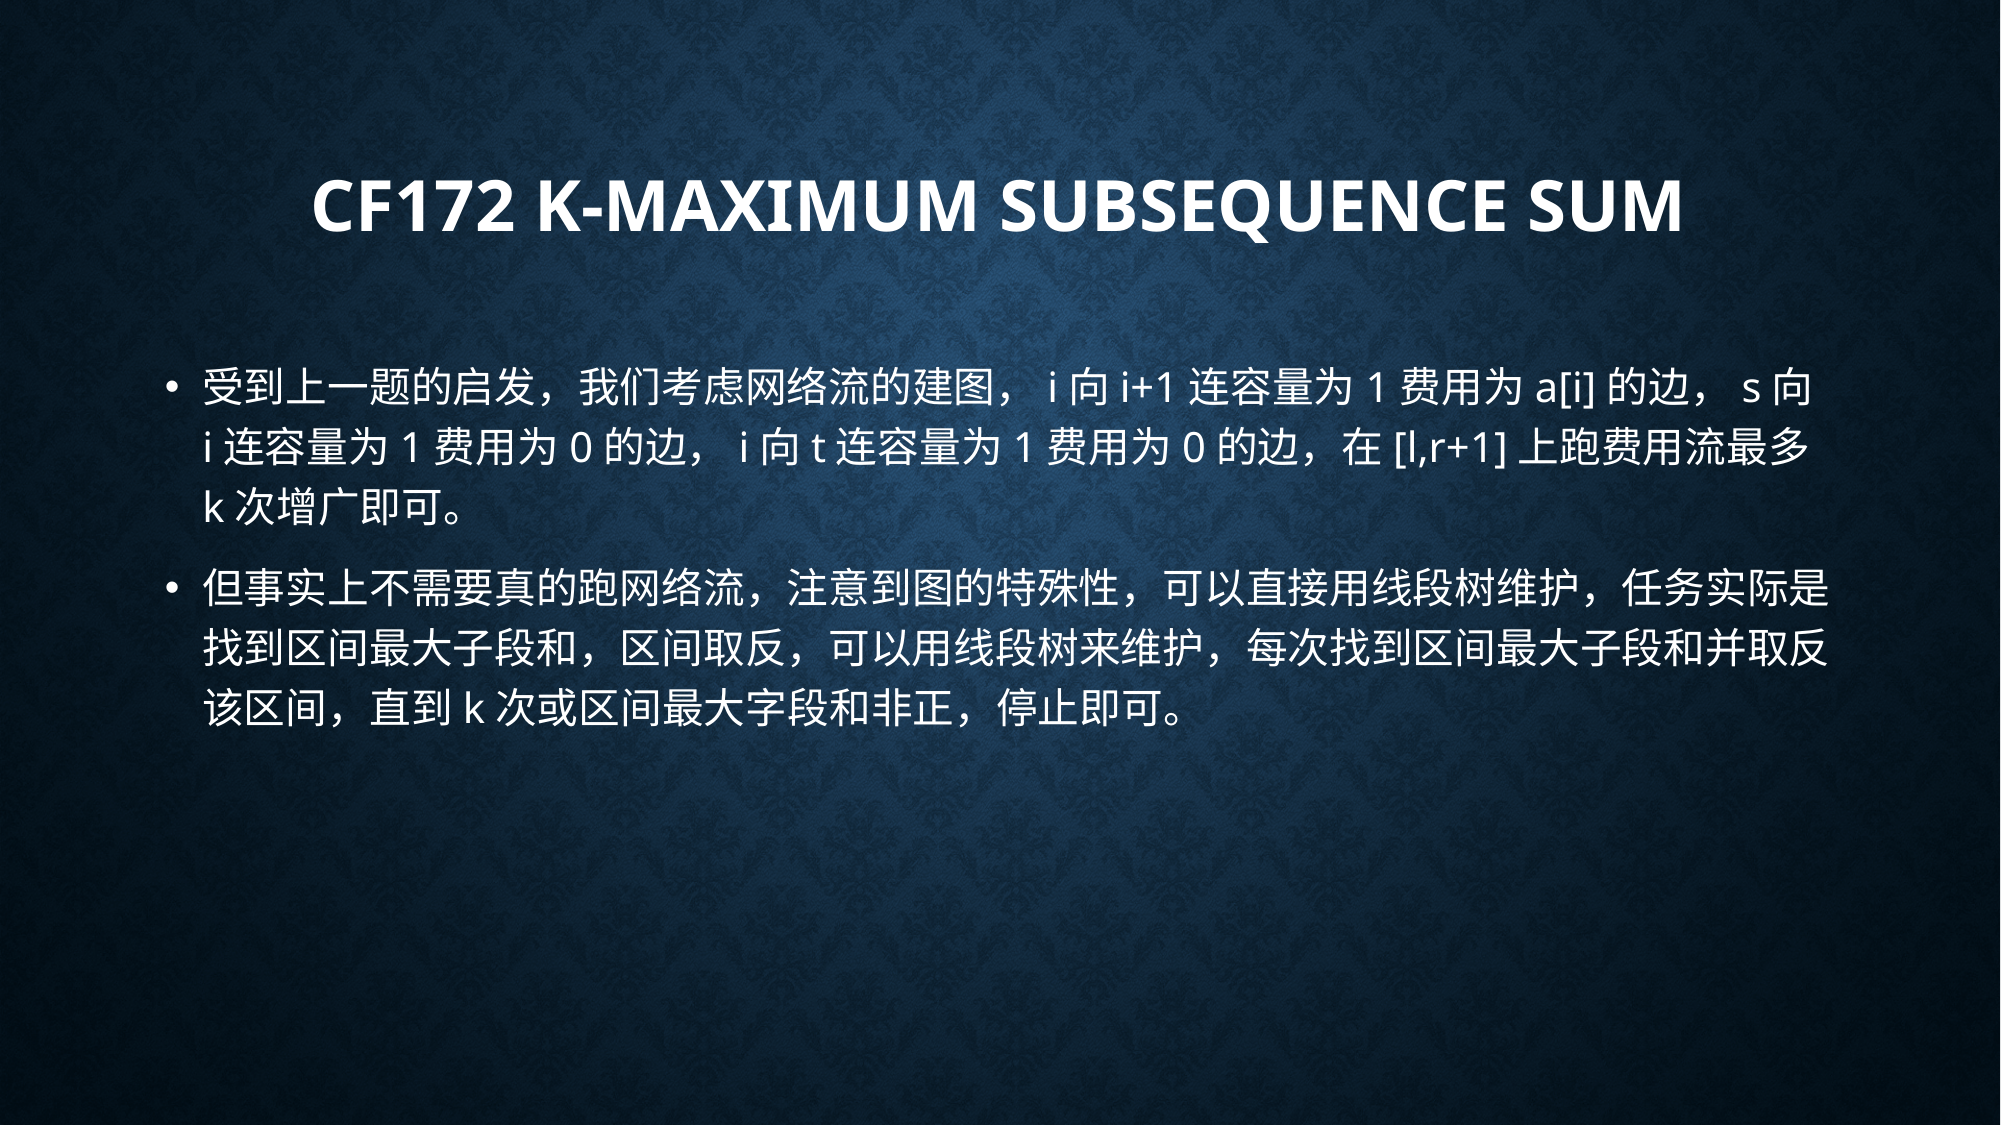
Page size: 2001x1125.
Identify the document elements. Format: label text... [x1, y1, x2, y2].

title Cf172 k-Maximum Subsequence Sum [149, 99, 1849, 318]
list 受到上一题的启发，我们考虑网络流的建图，i向i+1连容量为1费用为a[i]的边，s向i连容量为1费用为0的边，i向t连容量为1费用为0的边，在[l,r+1]上跑费用流最多k次增广即可。 但事实上不需要真的跑网络流，注意到图的特殊性，可以直接用线段树维护，任务实际是找到区间最大子段和，区间取反，可以用线段树来维护，每次找到区间最大子段和并取反该区间，直到k次或区间最大字段和非正，停止即可。 [149, 343, 1849, 950]
